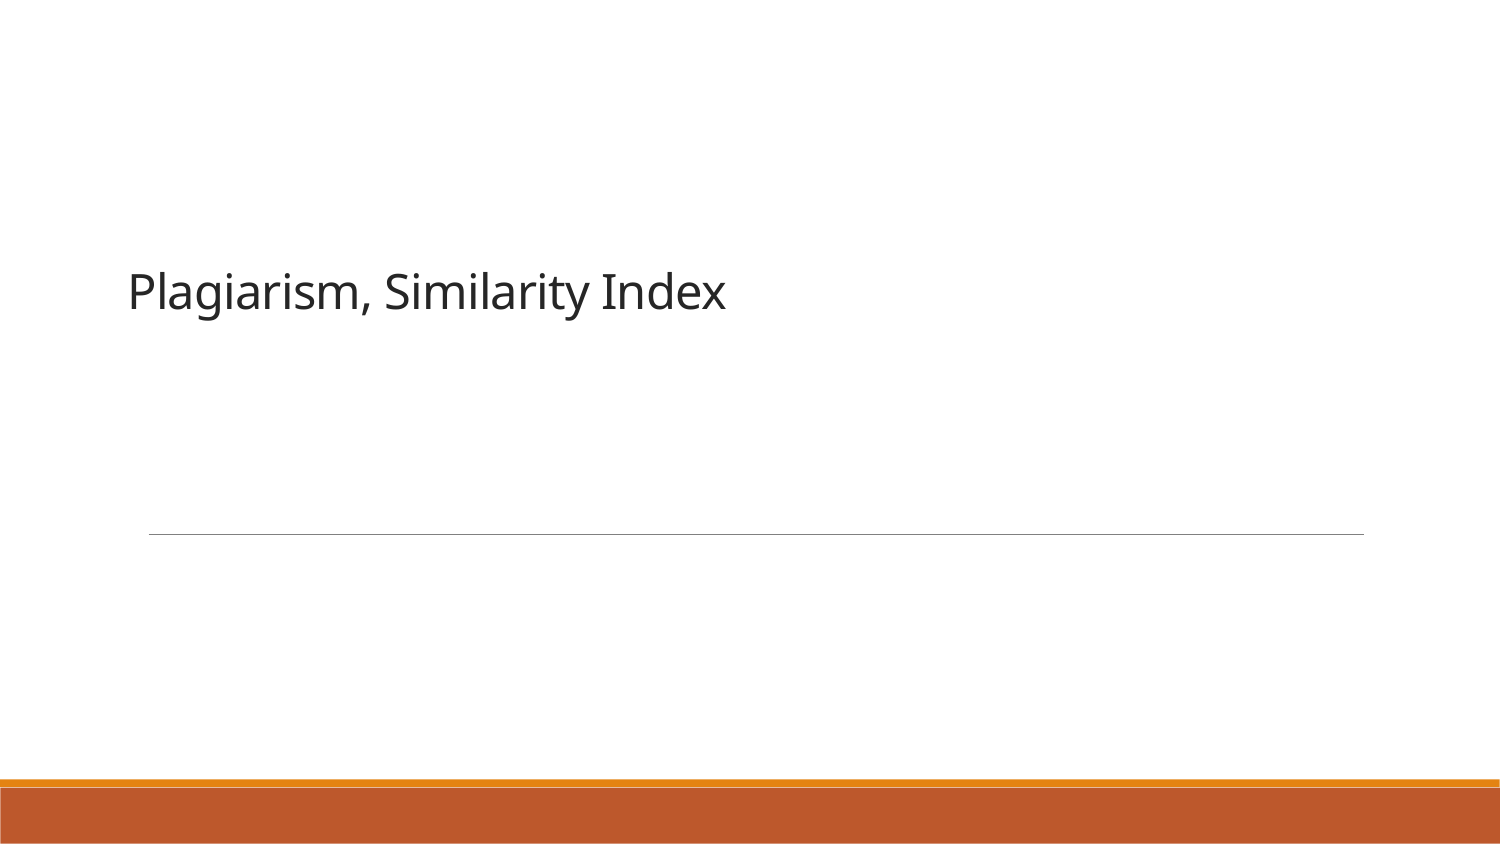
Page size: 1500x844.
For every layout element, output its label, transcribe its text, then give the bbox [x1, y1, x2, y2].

title Plagiarism, Similarity Index [112, 261, 1388, 328]
